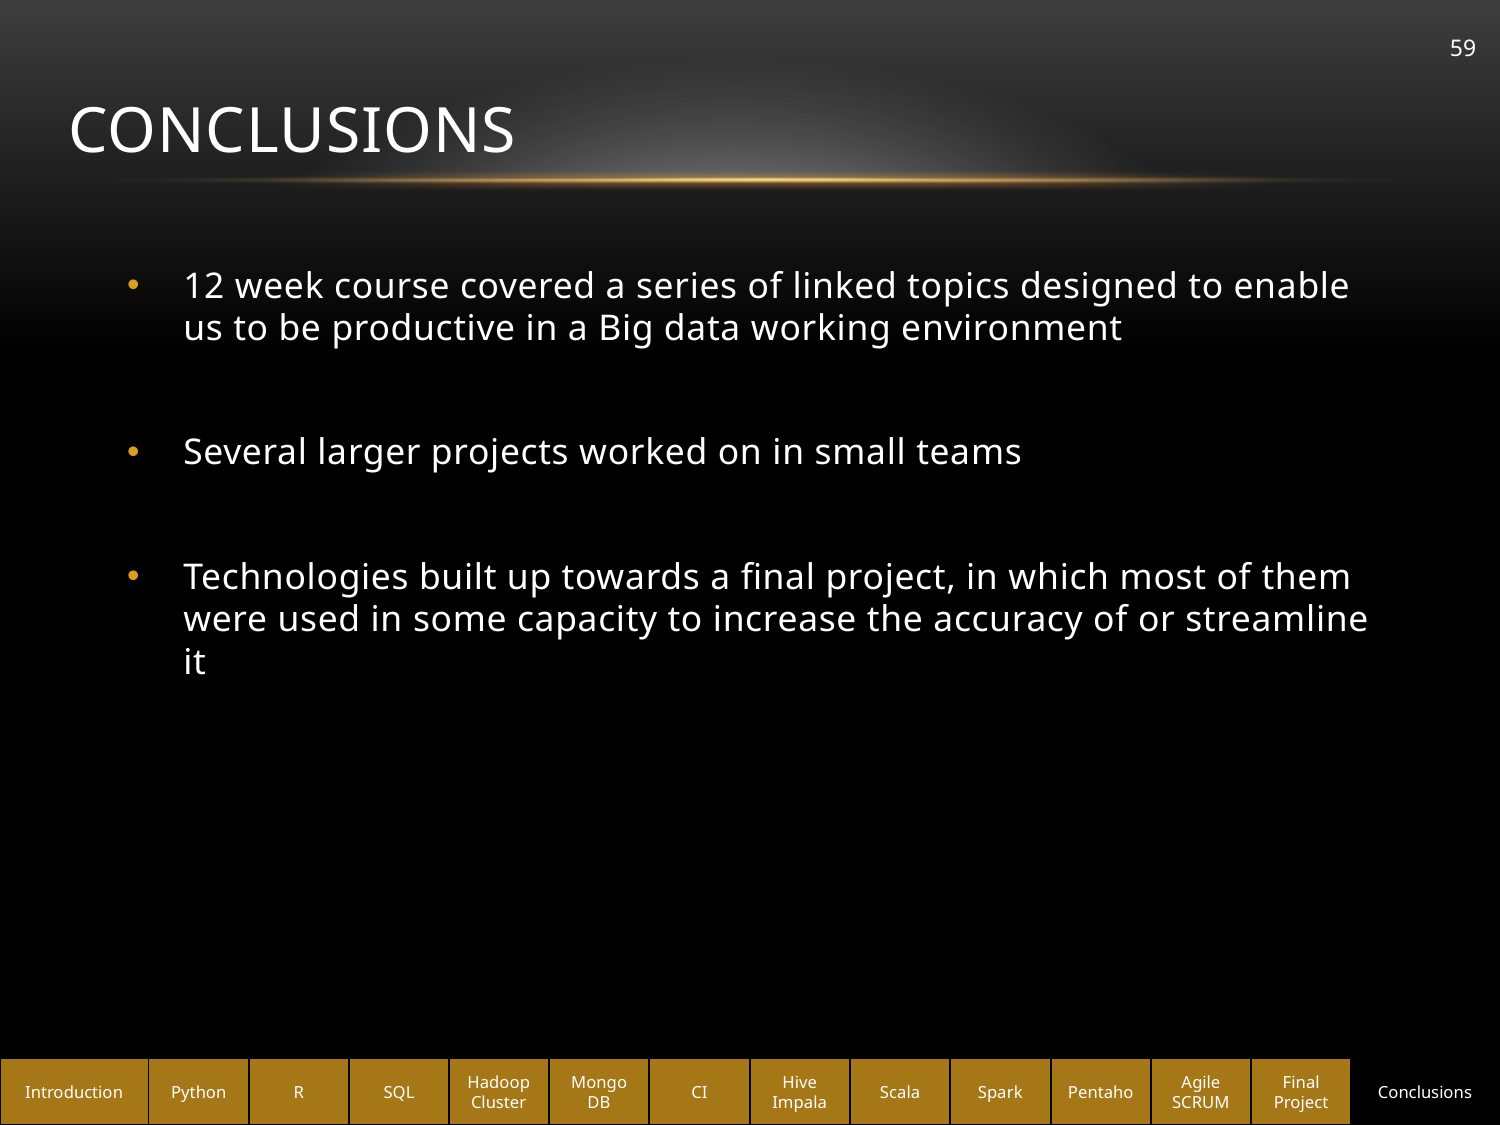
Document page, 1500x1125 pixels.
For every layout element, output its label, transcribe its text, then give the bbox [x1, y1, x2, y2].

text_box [0, 1058, 1500, 1125]
title Conclusions [53, 19, 1400, 173]
list 12 week course covered a series of linked topics designed to enable us to be productive in a Big data working environment Several larger projects worked on in small teams Technologies built up towards a final project, in which most of them were used in some capacity to increase the accuracy of or streamline it [112, 255, 1388, 1024]
picture [0, 0, 1500, 1058]
slide_number 59 [1410, 19, 1492, 79]
